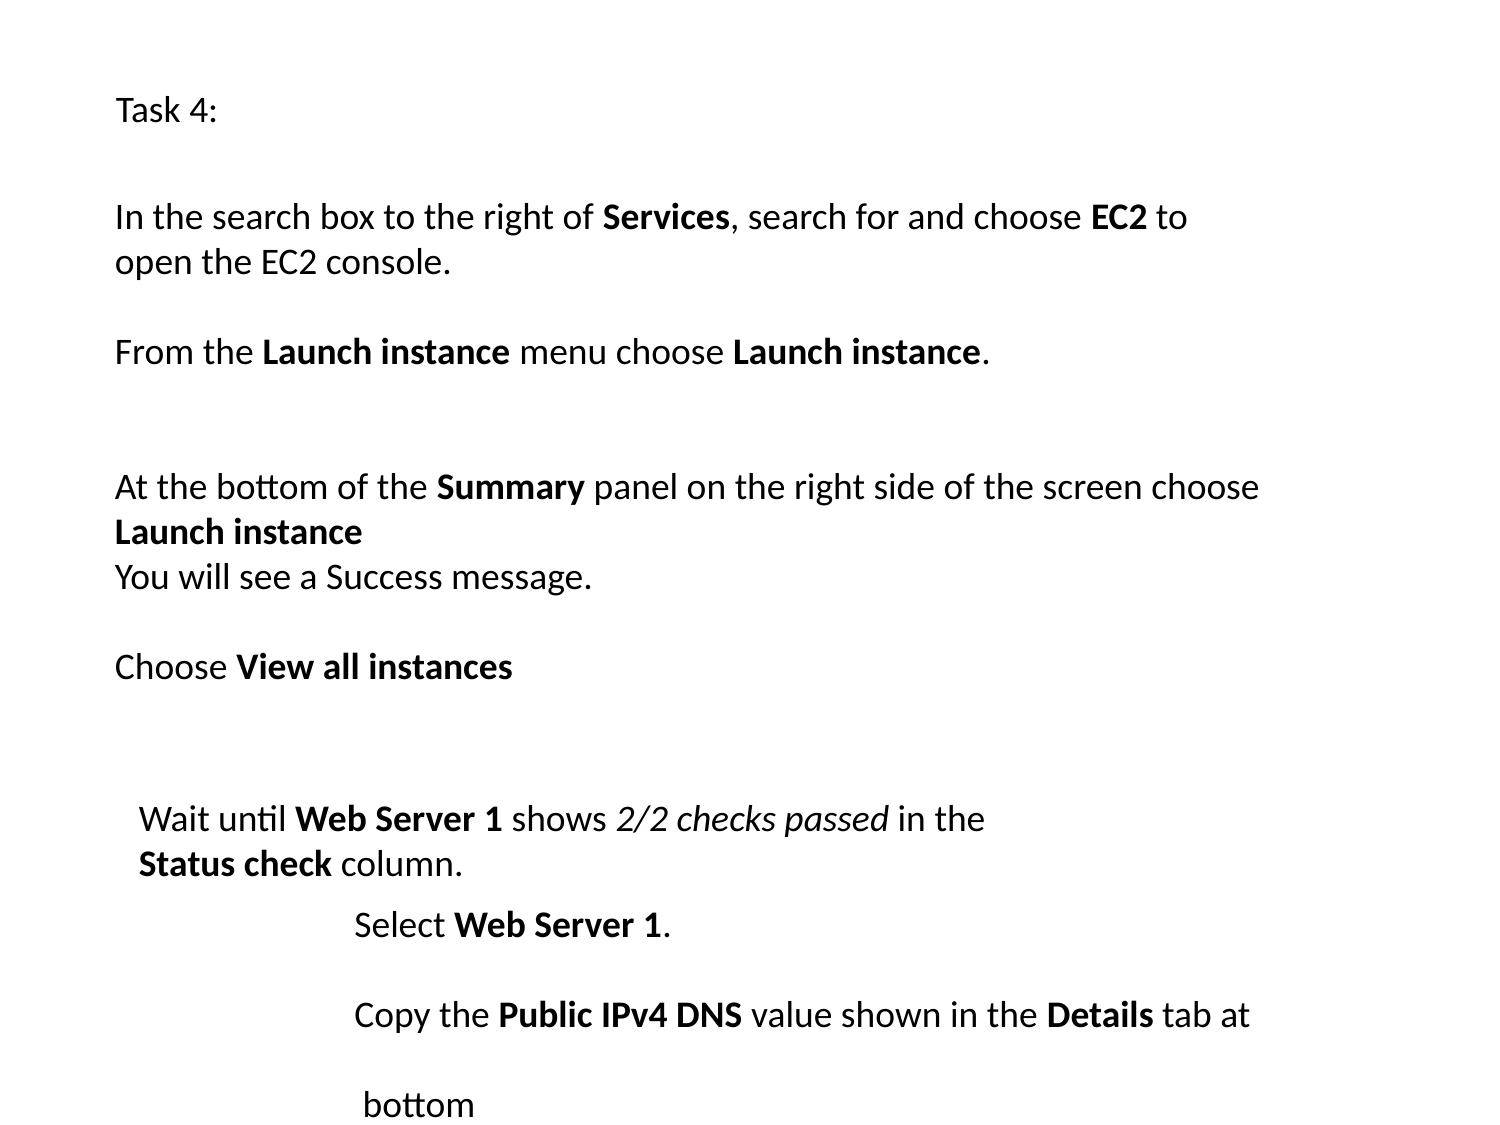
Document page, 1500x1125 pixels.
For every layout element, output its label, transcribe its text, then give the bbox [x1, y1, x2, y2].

text_box Select Web Server 1. Copy the Public IPv4 DNS value shown in the Details tab at bottom [339, 892, 1285, 1125]
text_box Wait until Web Server 1 shows 2/2 checks passed in the Status check column. [123, 786, 1022, 892]
text_box Task 4: [101, 78, 234, 138]
text_box In the search box to the right of Services, search for and choose EC2 to open the EC2 console. From the Launch instance menu choose Launch instance. At the bottom of the Summary panel on the right side of the screen choose Launch instance You will see a Success message. Choose View all instances [100, 184, 1282, 740]
